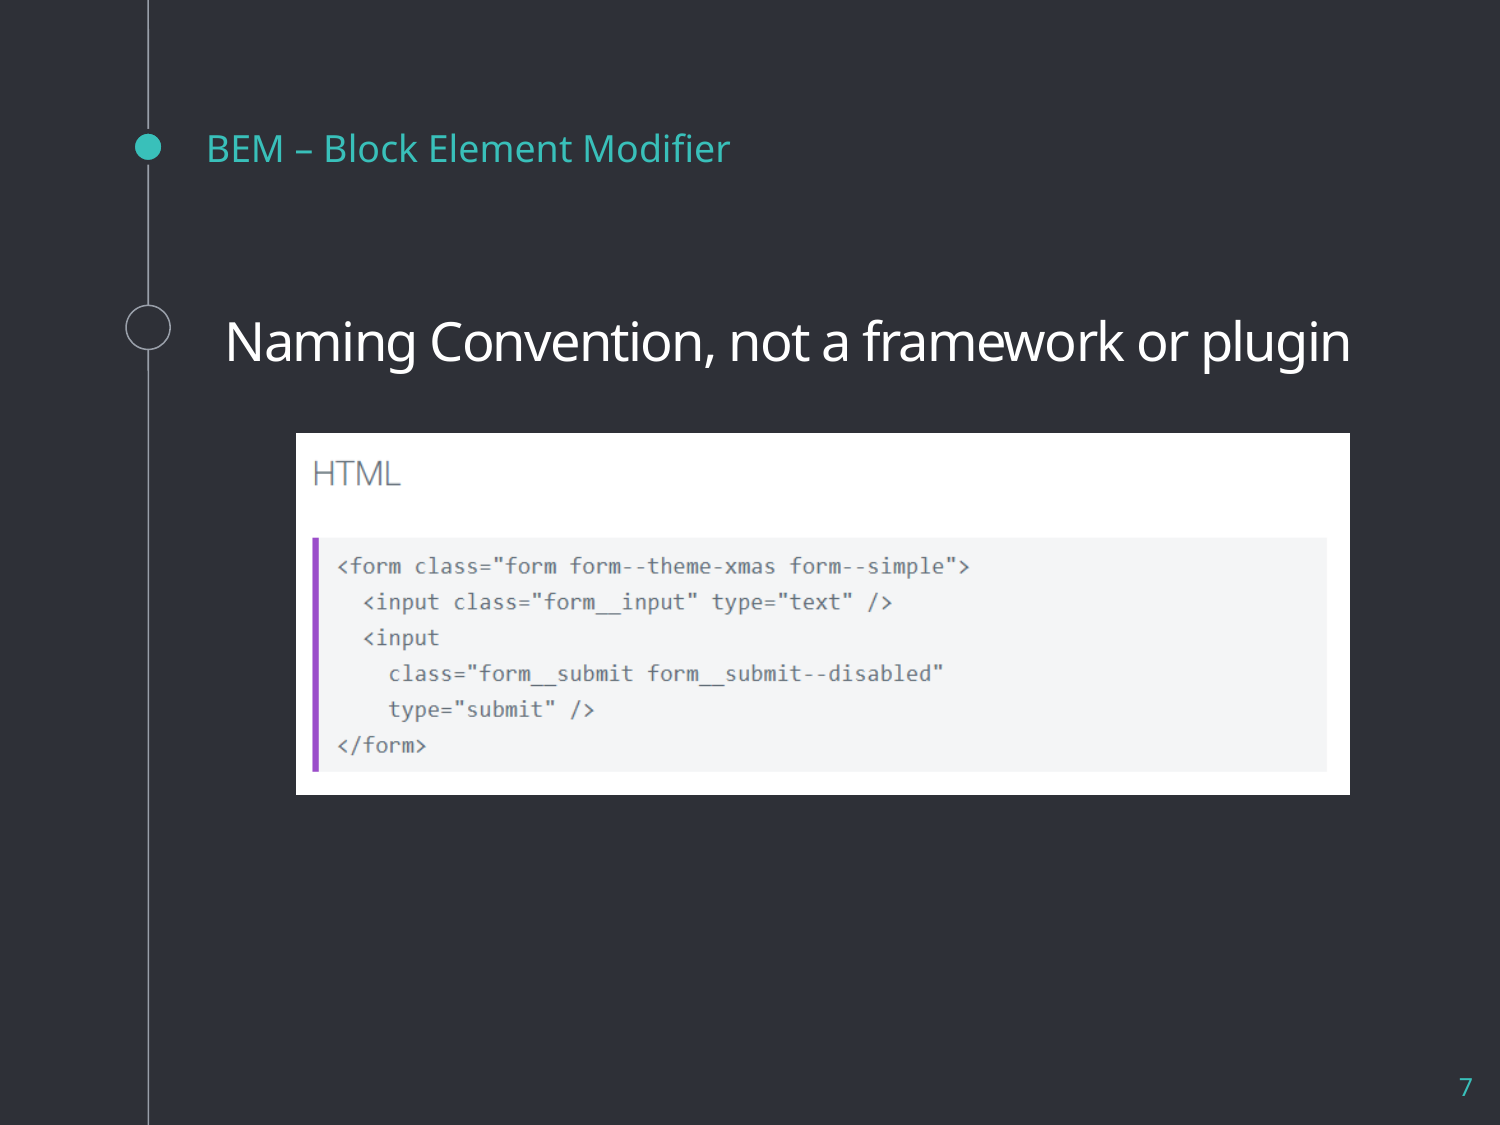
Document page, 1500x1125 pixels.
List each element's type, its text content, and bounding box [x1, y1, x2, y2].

text_box <number> [1398, 1056, 1488, 1125]
picture [295, 433, 1351, 796]
text_box BEM – Block Element Modifier [191, 109, 1316, 185]
text_box Naming Convention, not a framework or plugin [210, 299, 1470, 378]
